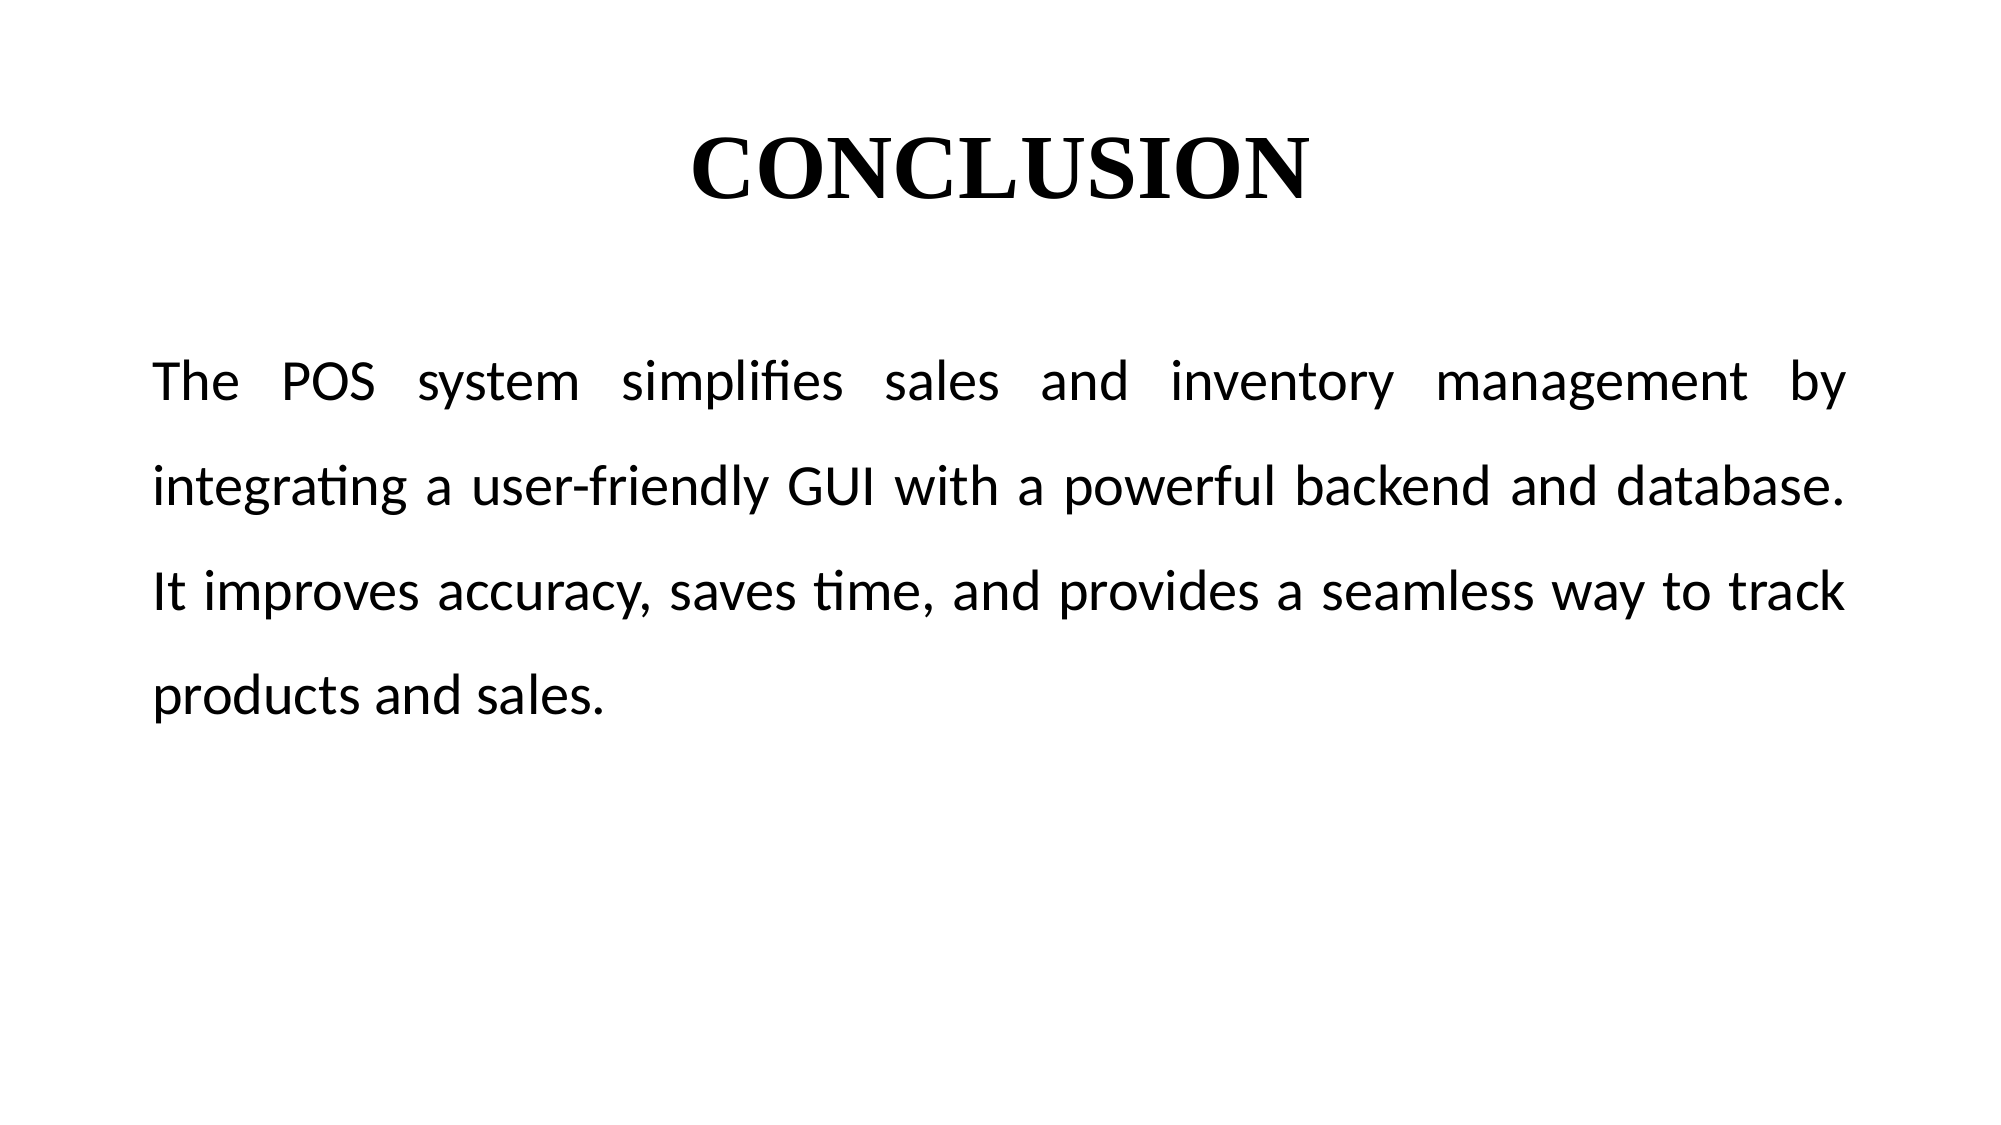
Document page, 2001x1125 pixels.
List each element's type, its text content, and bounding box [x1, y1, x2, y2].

list The POS system simplifies sales and inventory management by integrating a user-friendly GUI with a powerful backend and database. It improves accuracy, saves time, and provides a seamless way to track products and sales. [137, 299, 1863, 1014]
title CONCLUSION [137, 59, 1863, 278]
